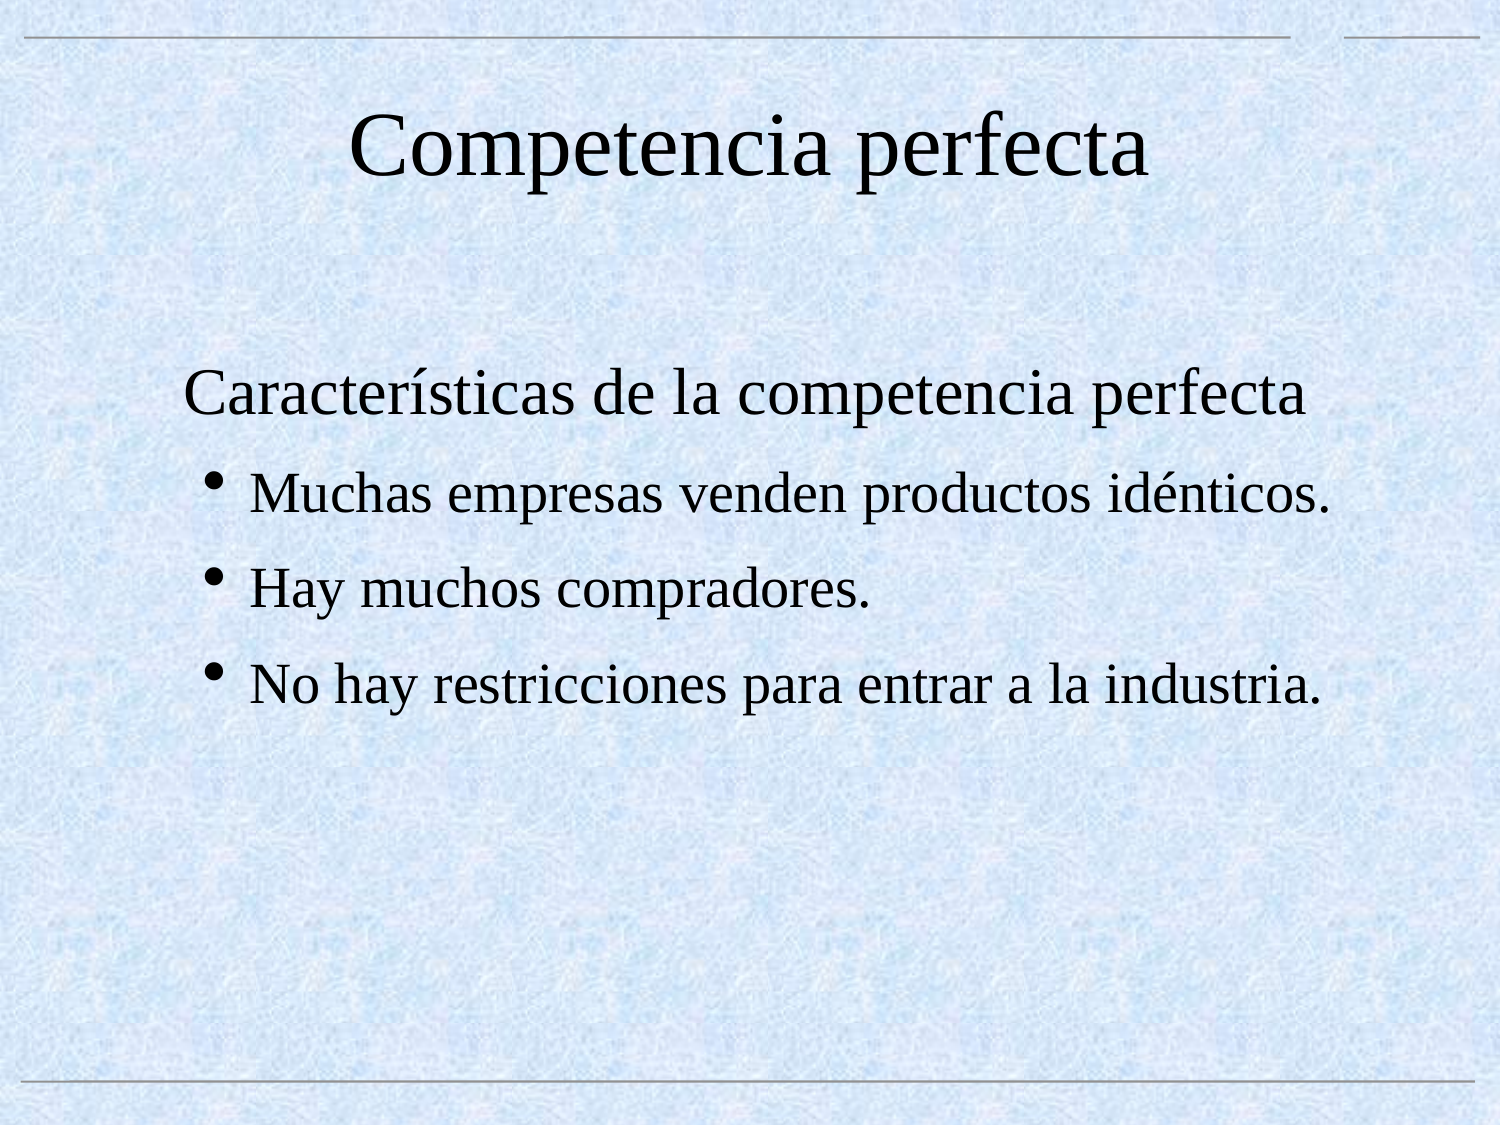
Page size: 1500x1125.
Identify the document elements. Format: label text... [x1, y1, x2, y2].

text_box [512, 1024, 988, 1100]
list Características de la competencia perfecta Muchas empresas venden productos idénticos. Hay muchos compradores. No hay restricciones para entrar a la industria. [111, 324, 1388, 1001]
text_box [112, 1024, 425, 1100]
title Competencia perfecta [111, 56, 1388, 221]
picture [0, 0, 1500, 1125]
